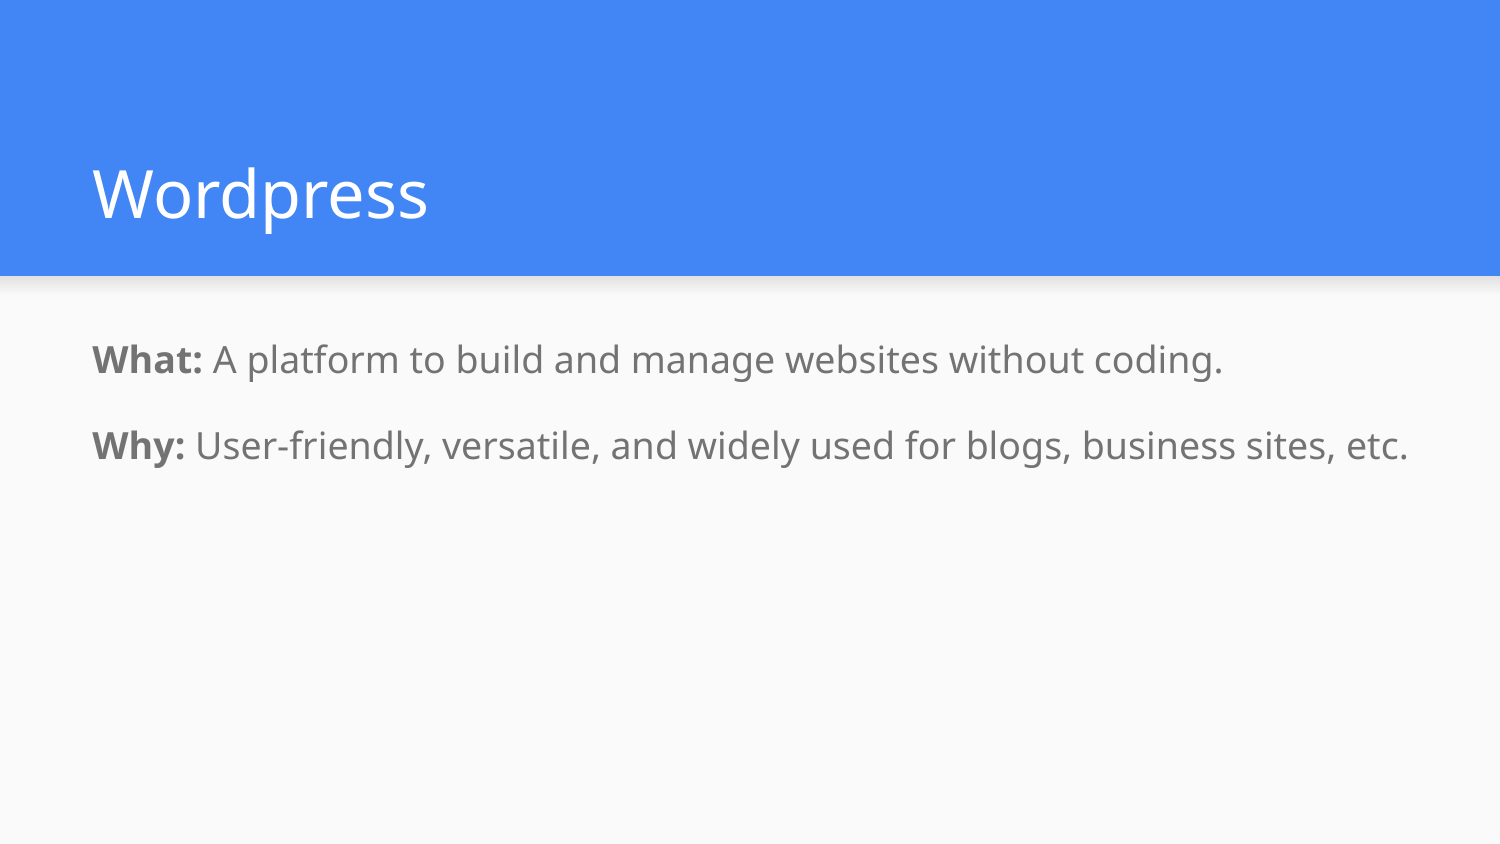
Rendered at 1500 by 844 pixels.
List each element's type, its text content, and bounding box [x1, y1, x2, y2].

list What: A platform to build and manage websites without coding. Why: User-friendly, versatile, and widely used for blogs, business sites, etc. [77, 314, 1427, 760]
title Wordpress [77, 121, 1427, 248]
